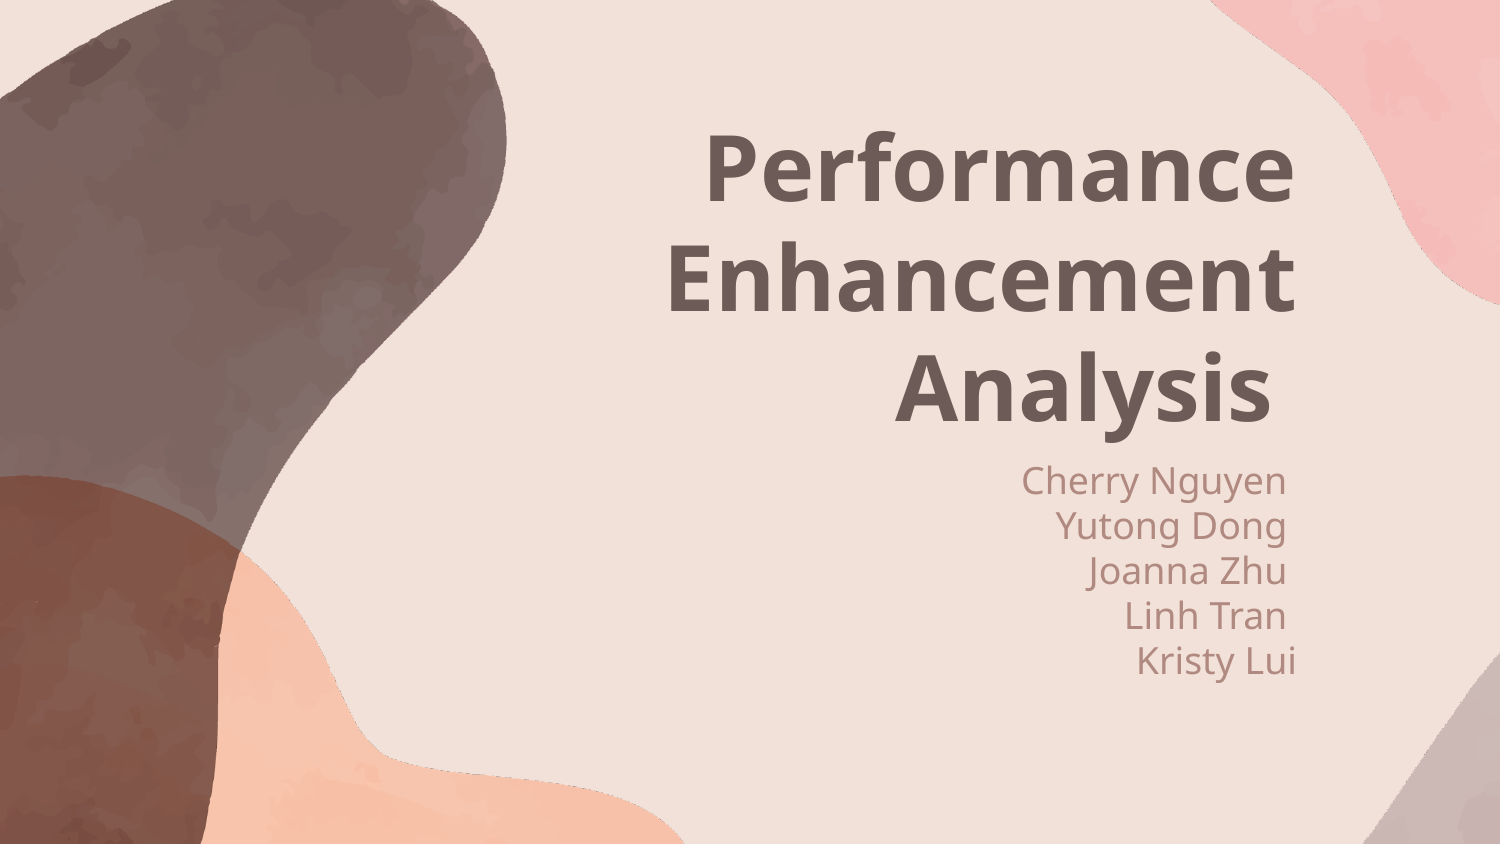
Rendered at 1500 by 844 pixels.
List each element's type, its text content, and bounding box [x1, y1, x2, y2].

subtitle Cherry Nguyen Yutong Dong Joanna Zhu Linh Tran Kristy Lui [680, 442, 1313, 695]
title Performance Enhancement Analysis [351, 159, 1313, 455]
picture [0, 0, 1500, 844]
